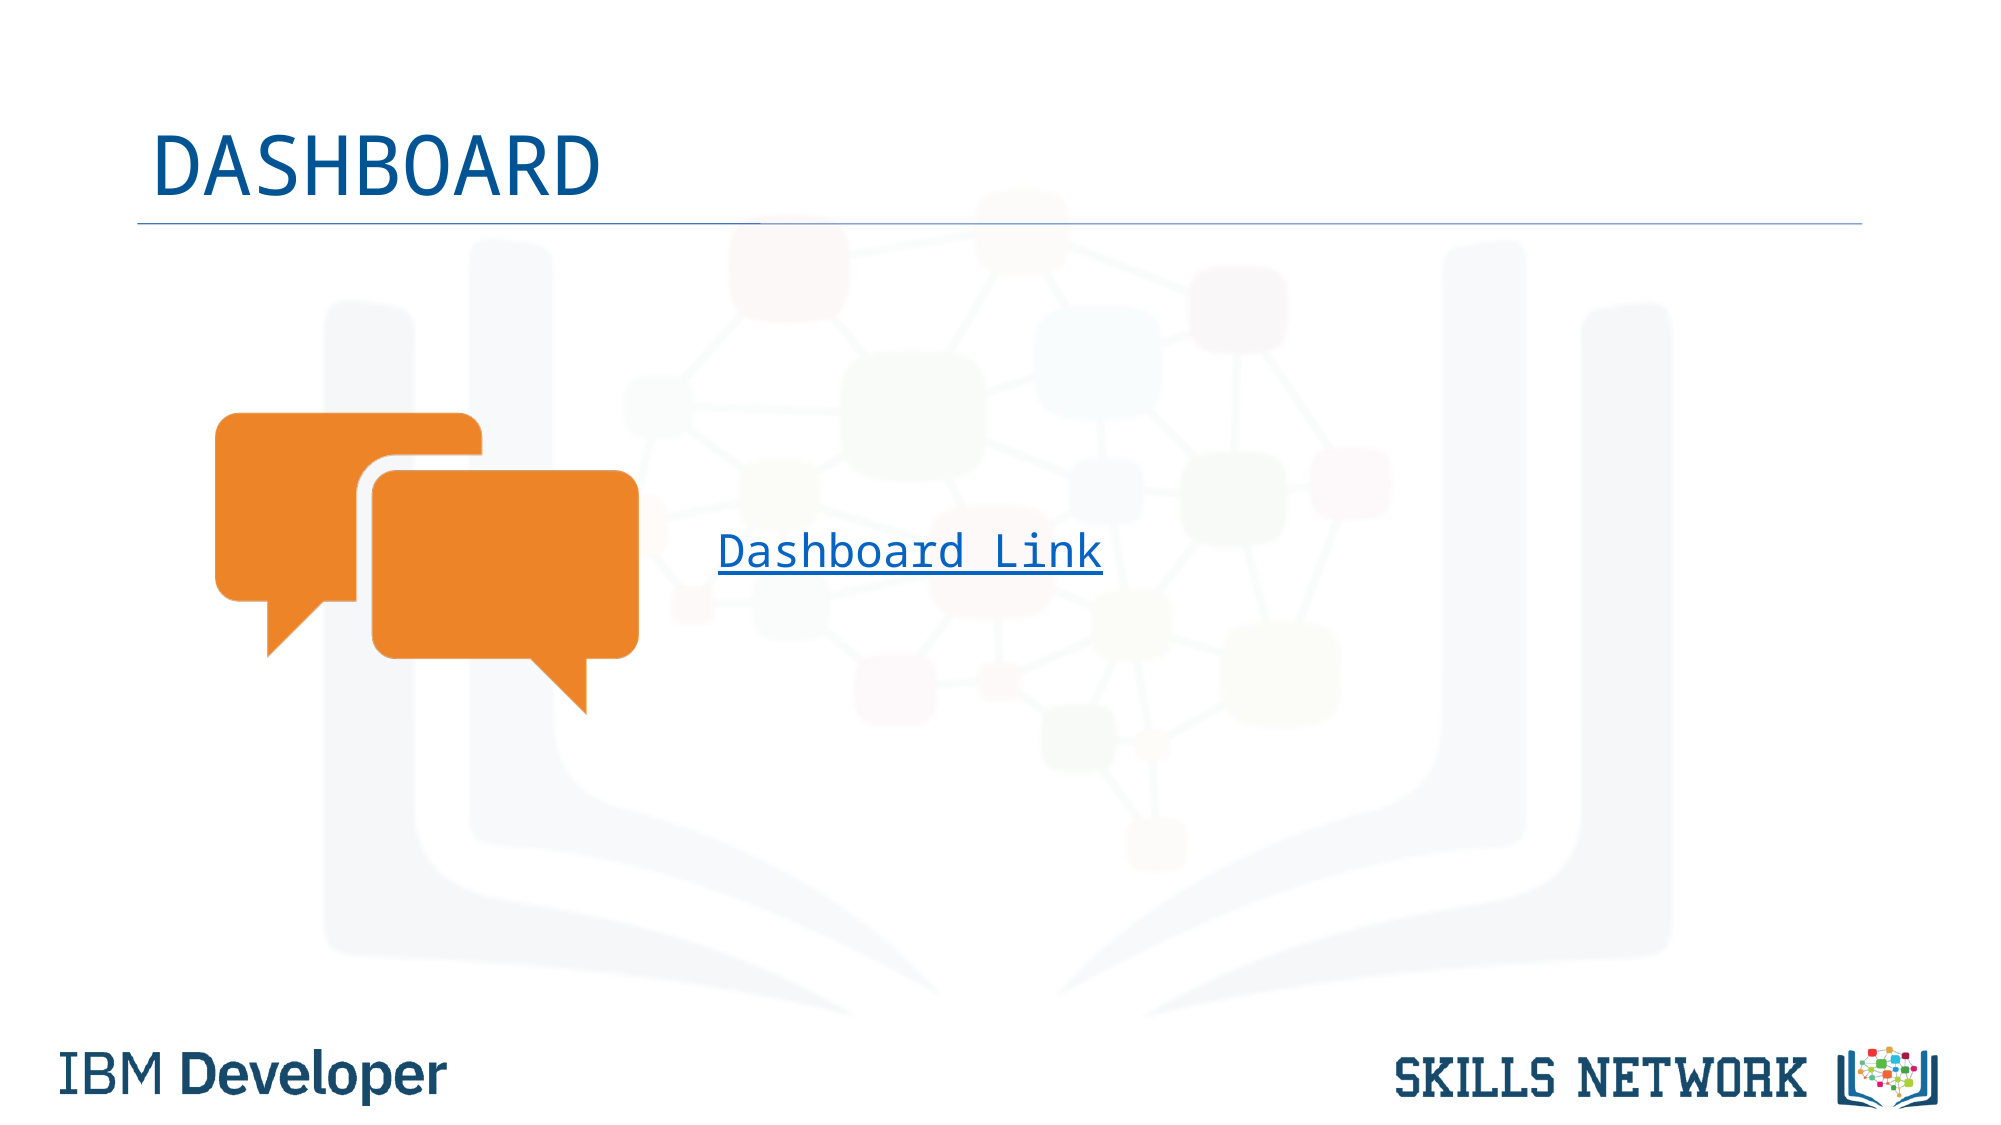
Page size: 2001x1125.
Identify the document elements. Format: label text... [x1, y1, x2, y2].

title DASHBOARD [137, 59, 1863, 278]
list Dashboard Link [702, 515, 1863, 937]
picture [1390, 1045, 1945, 1111]
picture [176, 311, 678, 813]
picture [55, 1045, 459, 1108]
